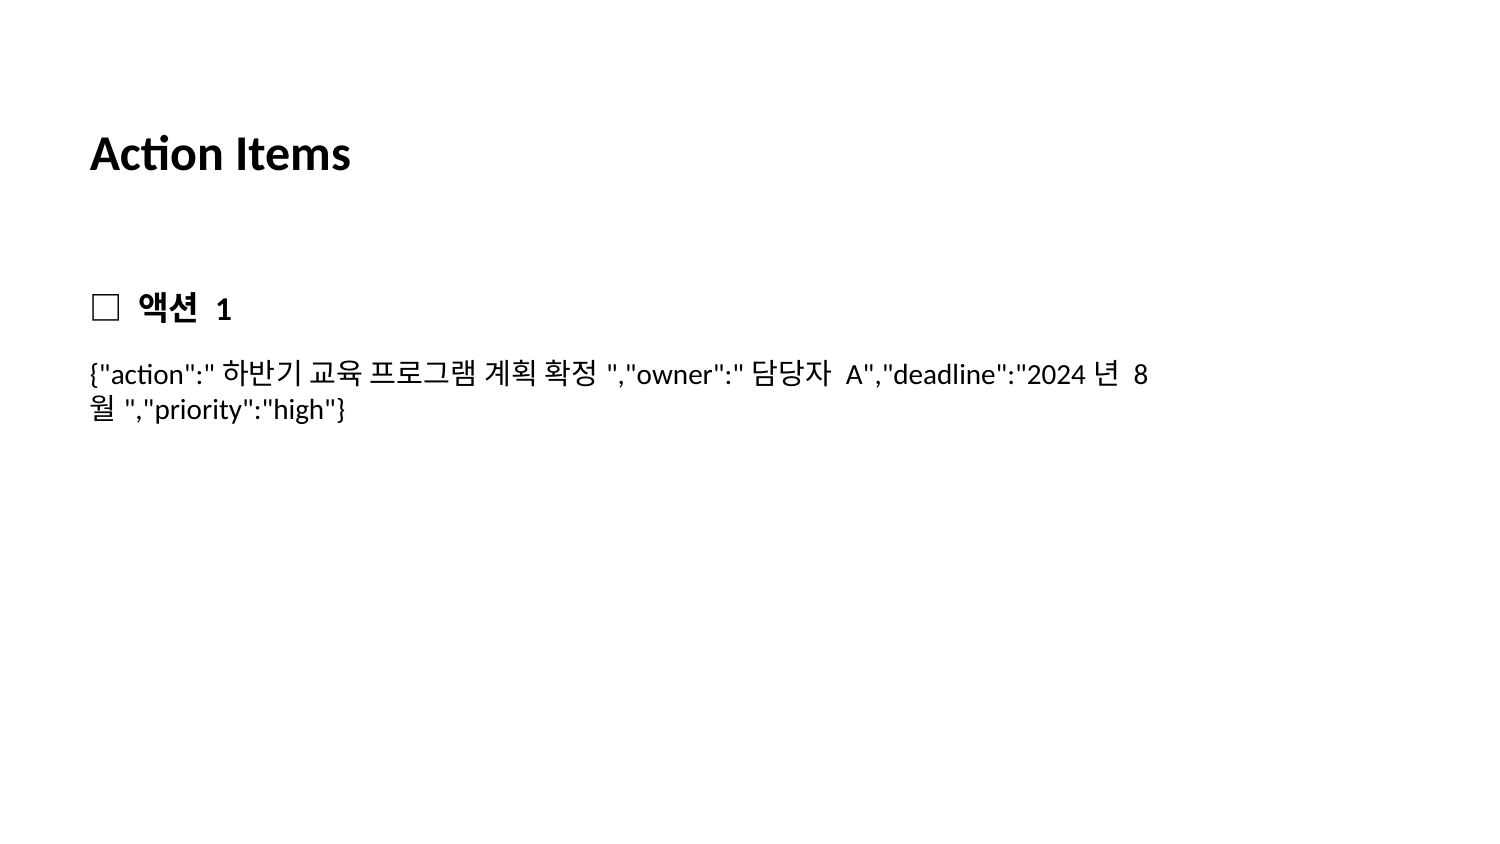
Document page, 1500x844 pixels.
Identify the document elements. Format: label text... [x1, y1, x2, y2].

text_box Action Items [74, 74, 1425, 225]
text_box □ 액션 1 [74, 269, 375, 344]
text_box {"action":"하반기 교육 프로그램 계획 확정","owner":"담당자 A","deadline":"2024년 8월","priority":"high"} [74, 344, 1350, 435]
